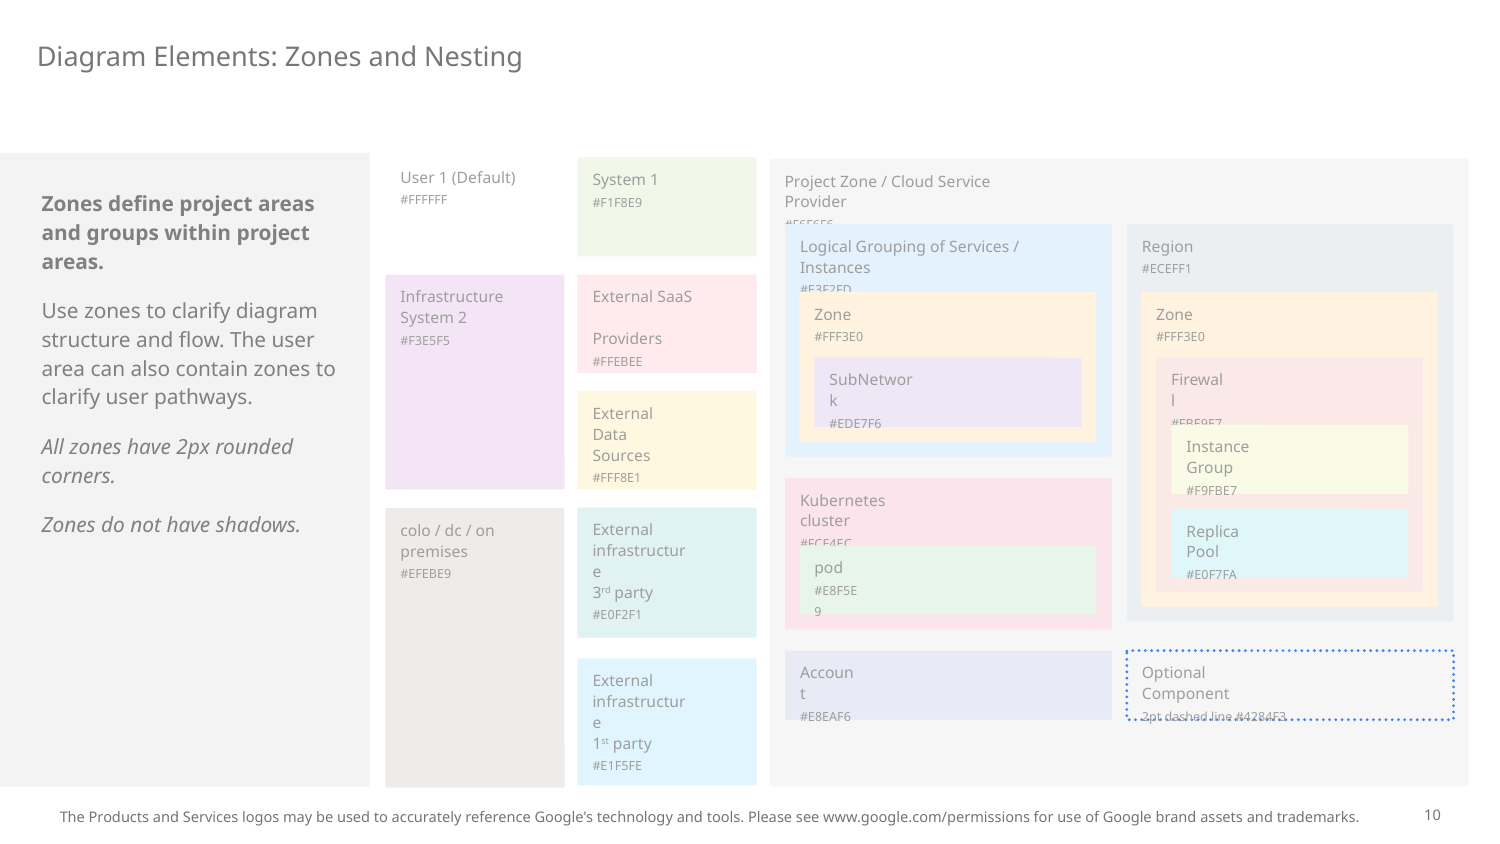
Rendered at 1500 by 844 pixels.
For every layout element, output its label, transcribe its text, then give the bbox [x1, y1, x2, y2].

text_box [769, 158, 1469, 787]
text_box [799, 291, 1097, 442]
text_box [784, 650, 1113, 720]
list Zones define project areas and groups within project areas. Use zones to clarify diagram structure and flow. The user area can also contain zones to clarify user pathways. All zones have 2px rounded corners. Zones do not have shadows. [26, 172, 354, 567]
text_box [814, 357, 1082, 427]
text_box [1155, 357, 1424, 592]
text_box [1140, 291, 1439, 607]
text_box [385, 507, 565, 788]
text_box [799, 545, 1097, 615]
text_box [577, 658, 757, 786]
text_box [1171, 424, 1409, 494]
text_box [784, 477, 1113, 630]
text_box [1126, 223, 1454, 622]
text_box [784, 223, 1113, 457]
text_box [385, 274, 565, 490]
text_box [1126, 650, 1454, 720]
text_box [1171, 508, 1409, 578]
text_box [577, 507, 757, 638]
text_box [577, 390, 757, 490]
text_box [577, 157, 757, 257]
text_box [577, 274, 757, 374]
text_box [385, 154, 565, 257]
subtitle Diagram Elements: Zones and Nesting [21, 0, 1469, 88]
